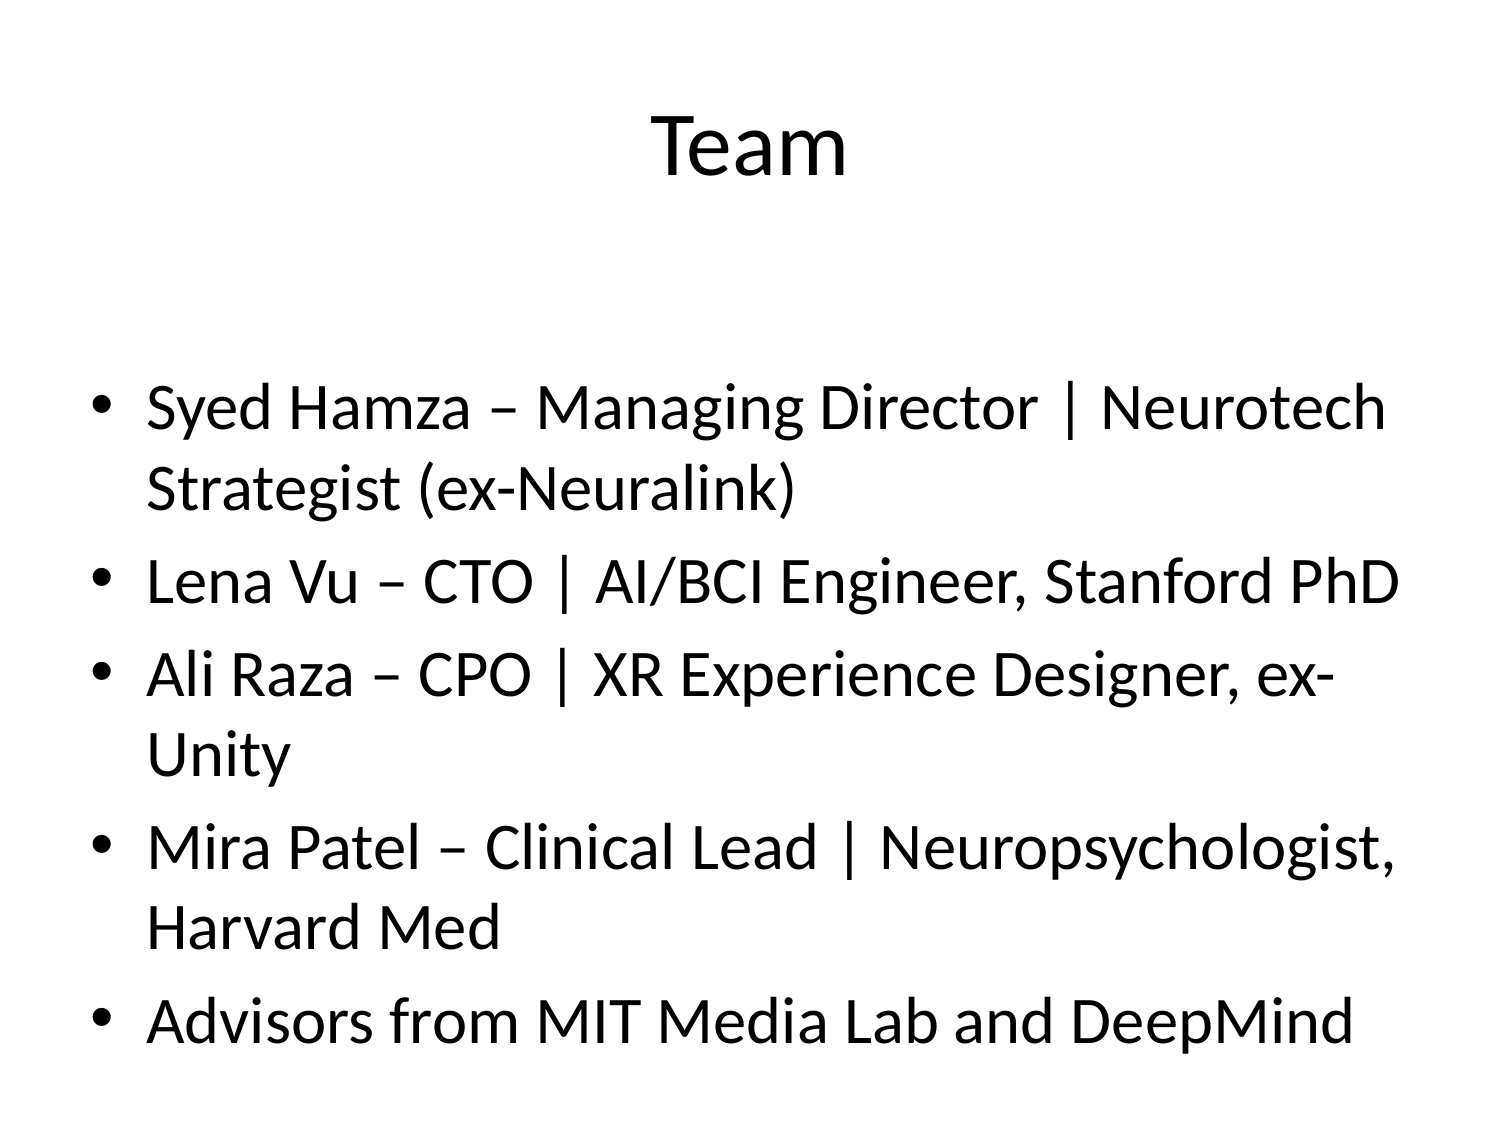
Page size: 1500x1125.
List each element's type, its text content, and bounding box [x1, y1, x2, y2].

title Team [75, 45, 1425, 233]
list Syed Hamza – Managing Director | Neurotech Strategist (ex-Neuralink) Lena Vu – CTO | AI/BCI Engineer, Stanford PhD Ali Raza – CPO | XR Experience Designer, ex-Unity Mira Patel – Clinical Lead | Neuropsychologist, Harvard Med Advisors from MIT Media Lab and DeepMind [75, 262, 1425, 1005]
